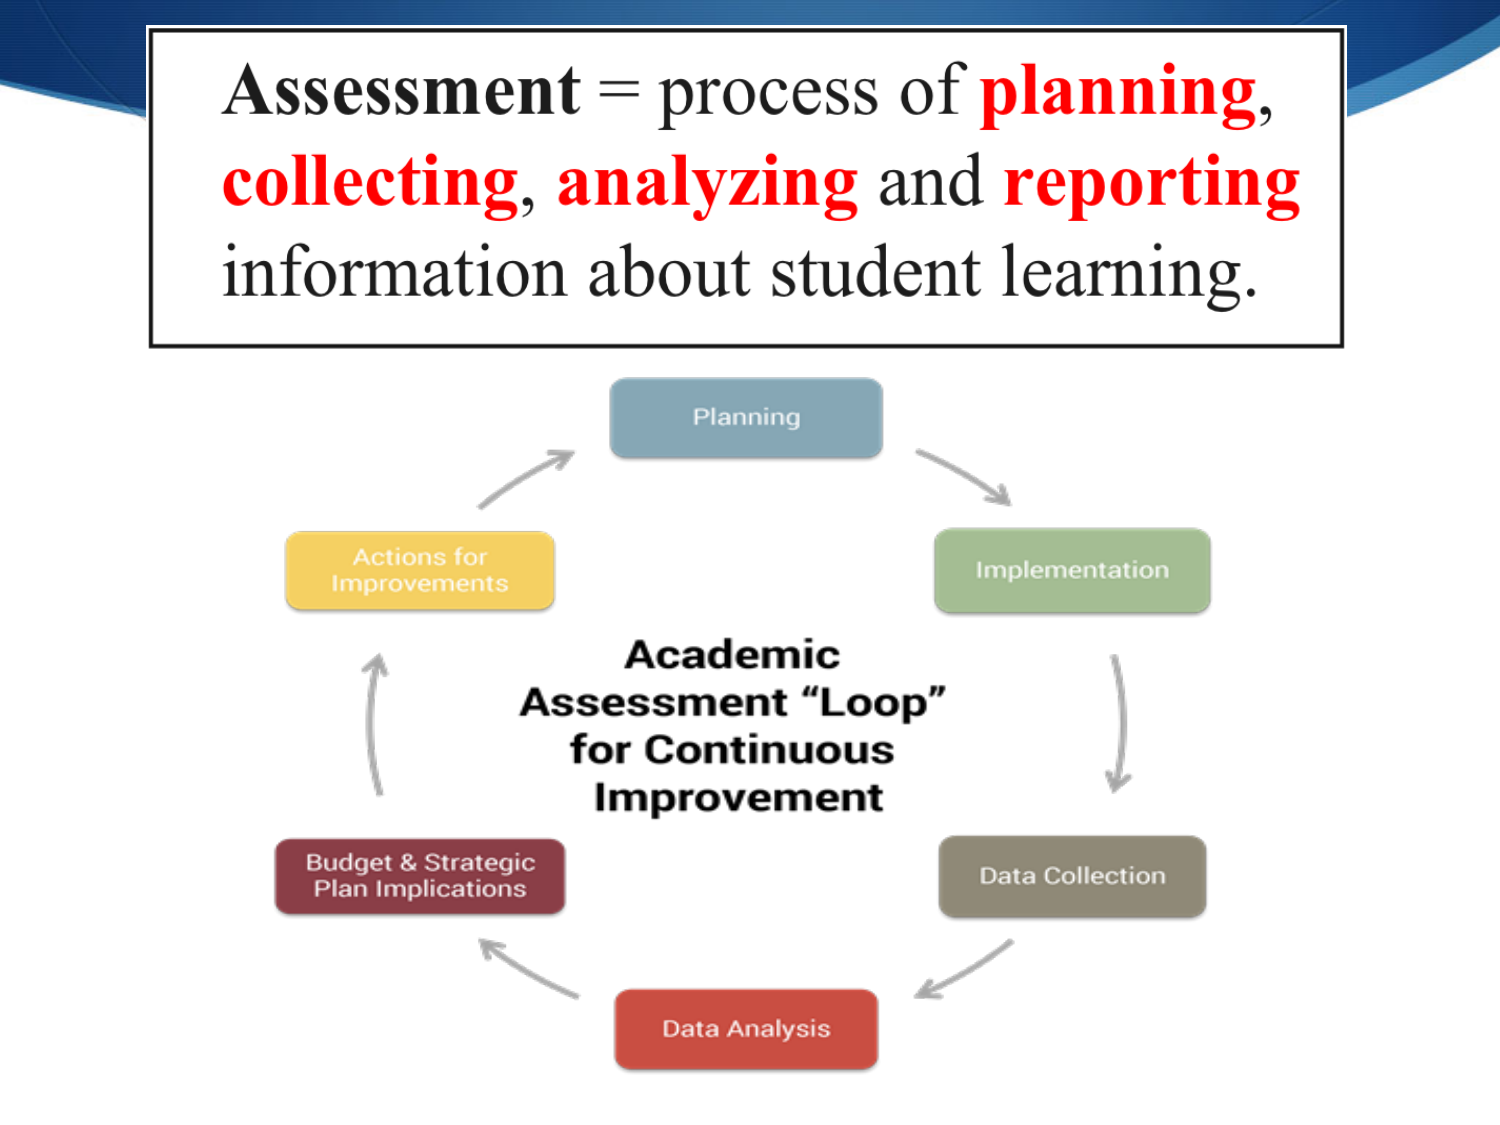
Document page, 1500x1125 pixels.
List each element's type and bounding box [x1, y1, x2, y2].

picture [0, 0, 1500, 1125]
list [145, 0, 1347, 531]
